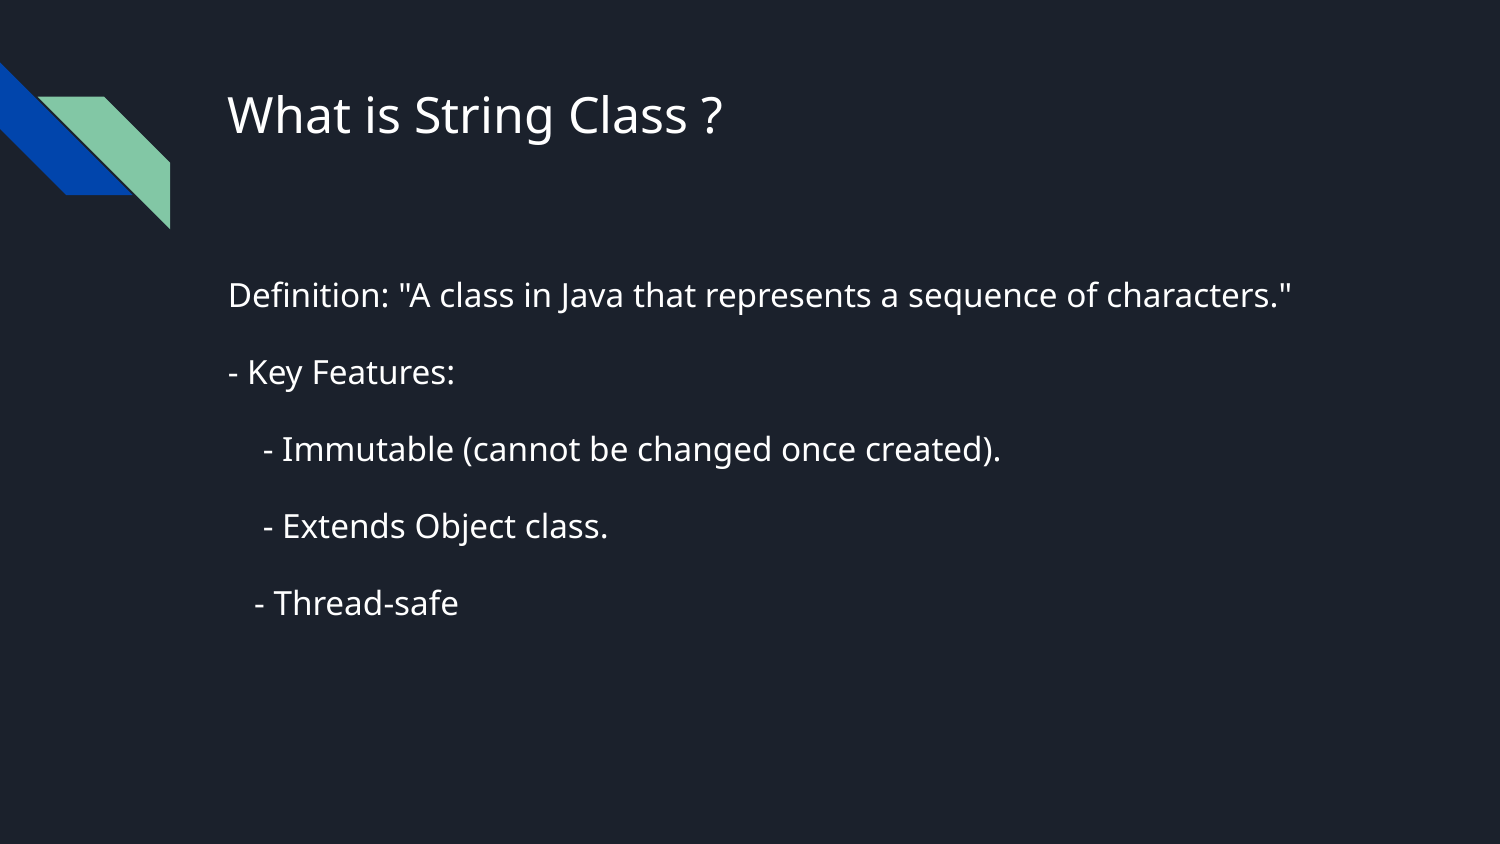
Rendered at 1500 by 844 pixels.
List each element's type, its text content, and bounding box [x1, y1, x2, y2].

list Definition: "A class in Java that represents a sequence of characters." - Key Features: - Immutable (cannot be changed once created). - Extends Object class. - Thread-safe [212, 250, 1368, 729]
title What is String Class ? [212, 64, 1368, 215]
